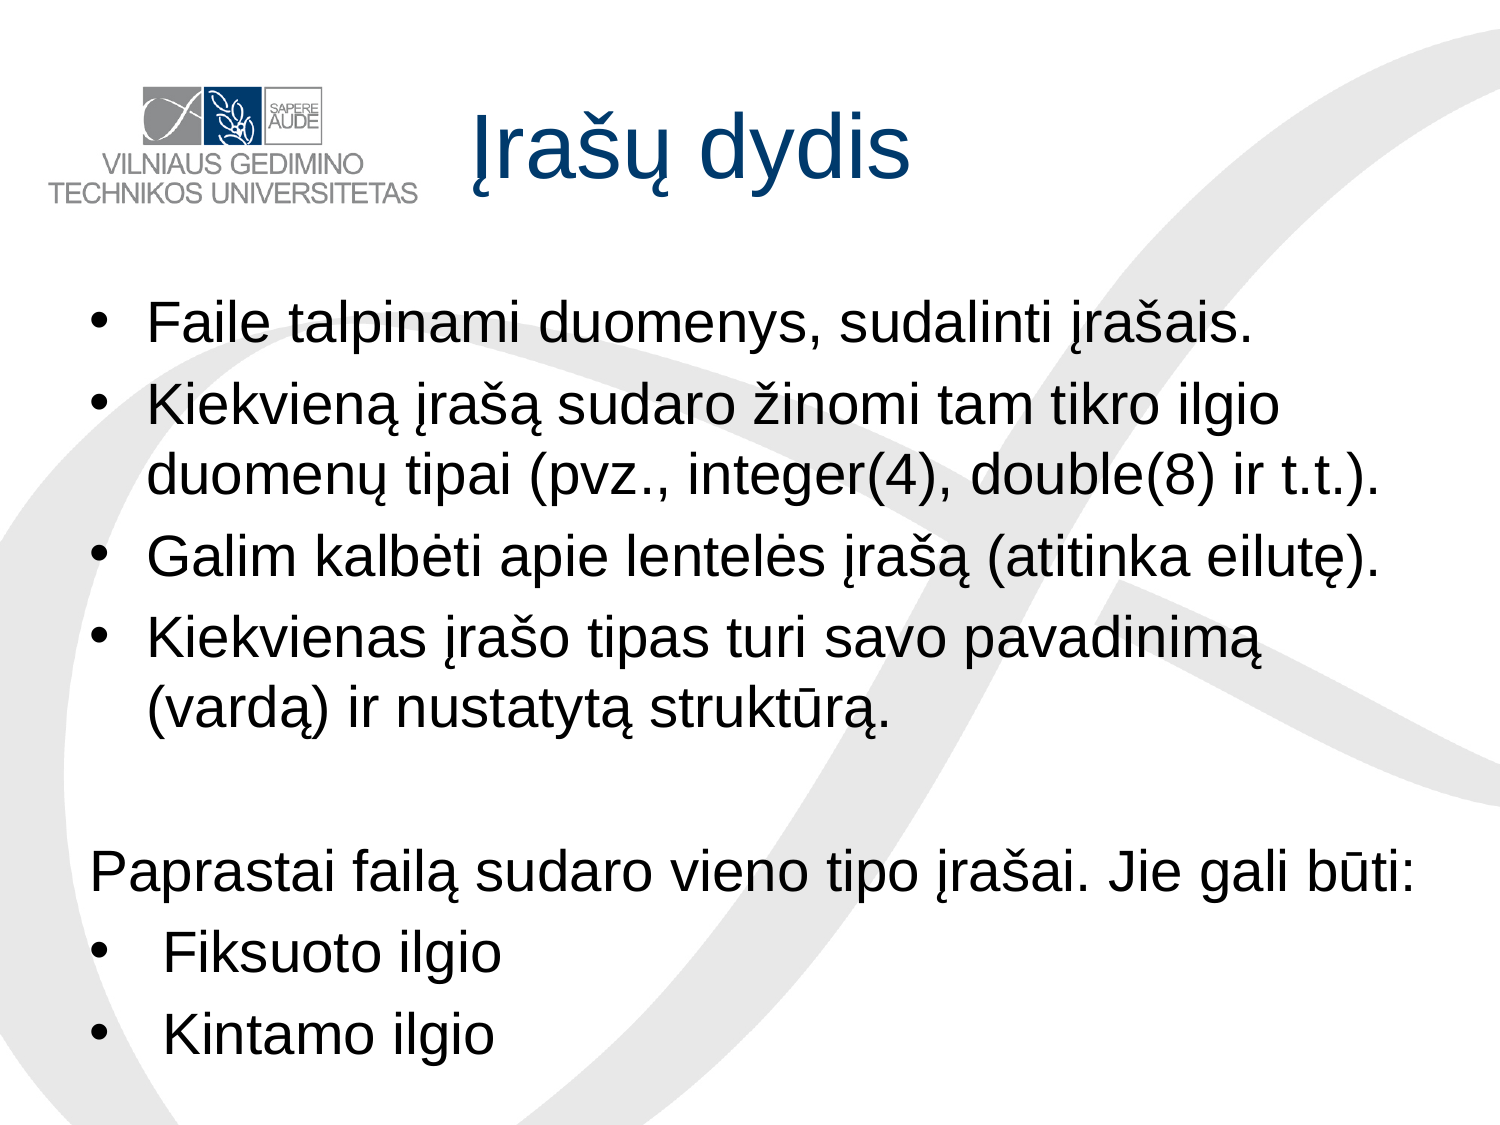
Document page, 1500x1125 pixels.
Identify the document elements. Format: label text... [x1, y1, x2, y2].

picture [0, 0, 1500, 1125]
list Faile talpinami duomenys, sudalinti įrašais. Kiekvieną įrašą sudaro žinomi tam tikro ilgio duomenų tipai (pvz., integer(4), double(8) ir t.t.). Galim kalbėti apie lentelės įrašą (atitinka eilutę). Kiekvienas įrašo tipas turi savo pavadinimą (vardą) ir nustatytą struktūrą. Paprastai failą sudaro vieno tipo įrašai. Jie gali būti: Fiksuoto ilgio Kintamo ilgio [75, 277, 1447, 1071]
title Įrašų dydis [454, 19, 1447, 265]
